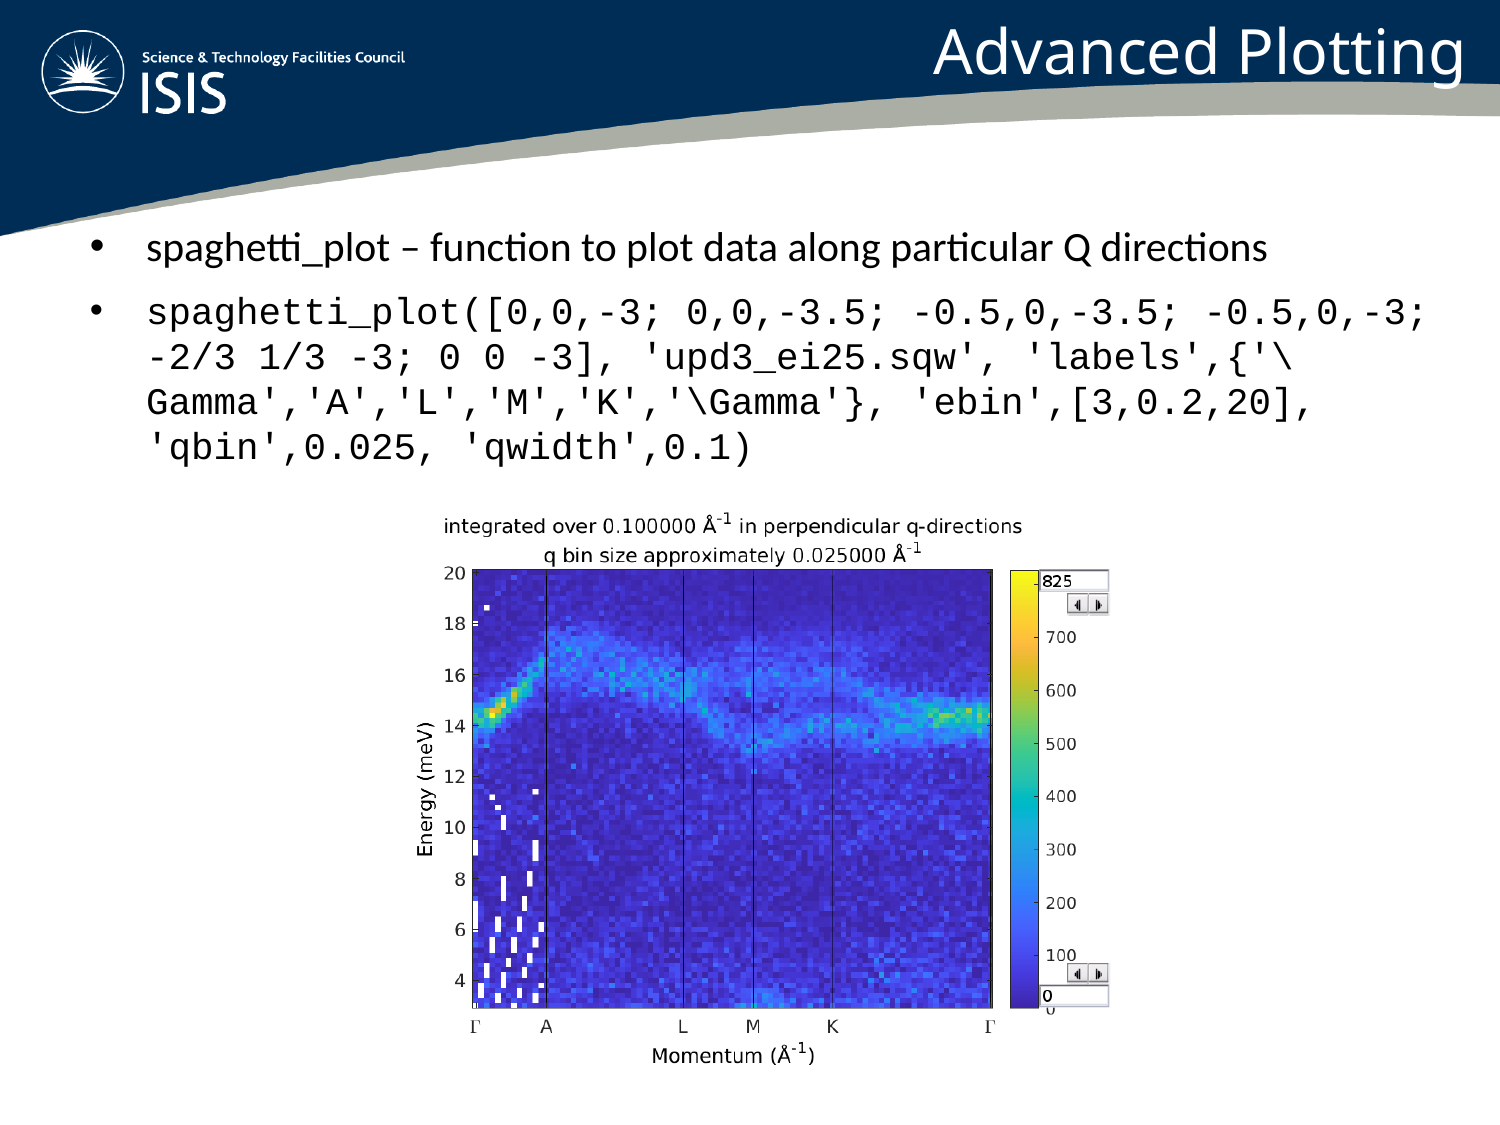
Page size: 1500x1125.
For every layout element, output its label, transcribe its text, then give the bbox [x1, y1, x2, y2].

picture [0, 0, 1500, 302]
list spaghetti_plot – function to plot data along particular Q directions spaghetti_plot([0,0,-3; 0,0,-3.5; -0.5,0,-3.5; -0.5,0,-3; -2/3 1/3 -3; 0 0 -3], 'upd3_ei25.sqw', 'labels',{'\Gamma','A','L','M','K','\Gamma'}, 'ebin',[3,0.2,20], 'qbin',0.025, 'qwidth',0.1) [75, 212, 1450, 1070]
picture [385, 506, 1138, 1070]
text_box Advanced Plotting [442, 3, 1483, 96]
